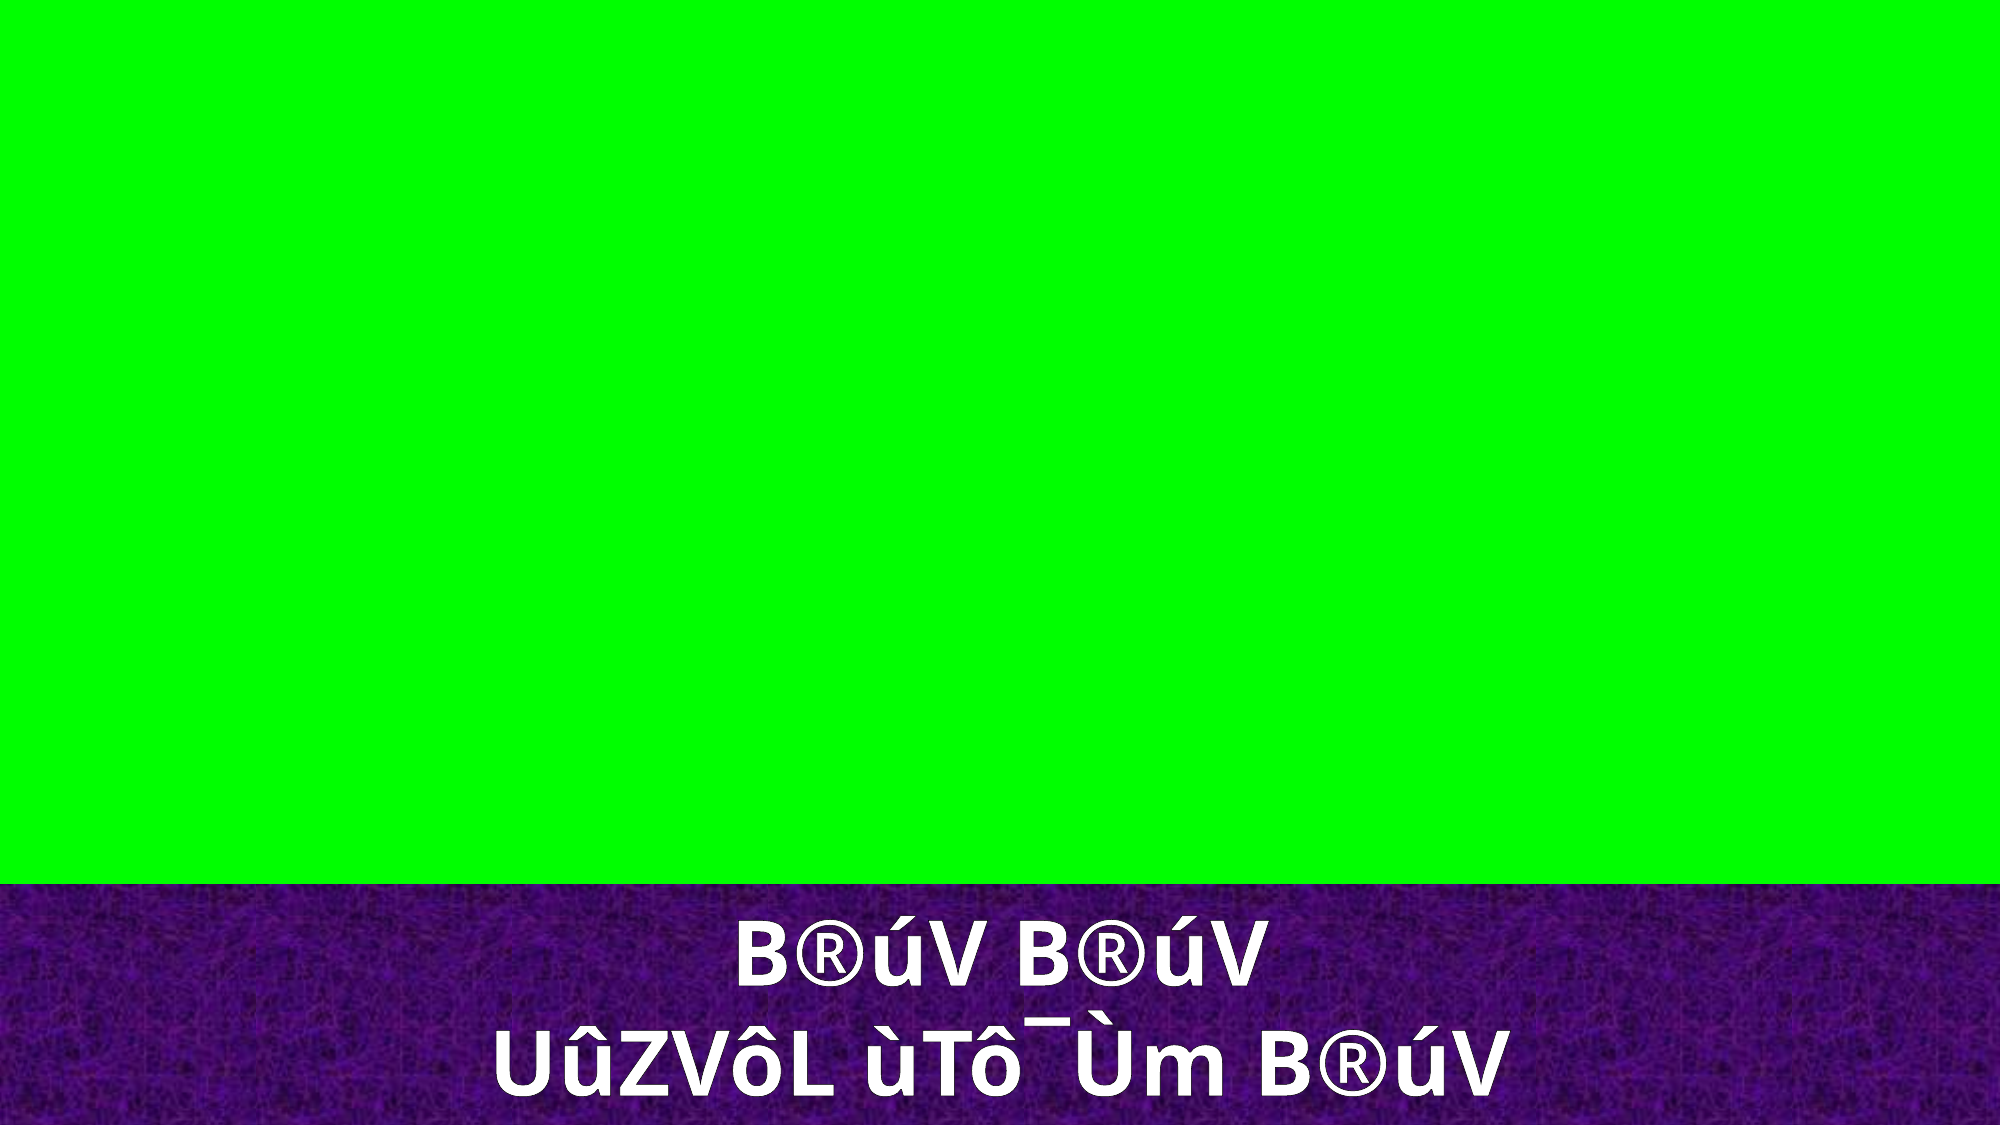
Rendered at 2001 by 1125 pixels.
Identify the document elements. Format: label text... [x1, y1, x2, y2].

text_box B®úV B®úV UûZVôL ùTô¯Ùm B®úV [0, 886, 2000, 1122]
